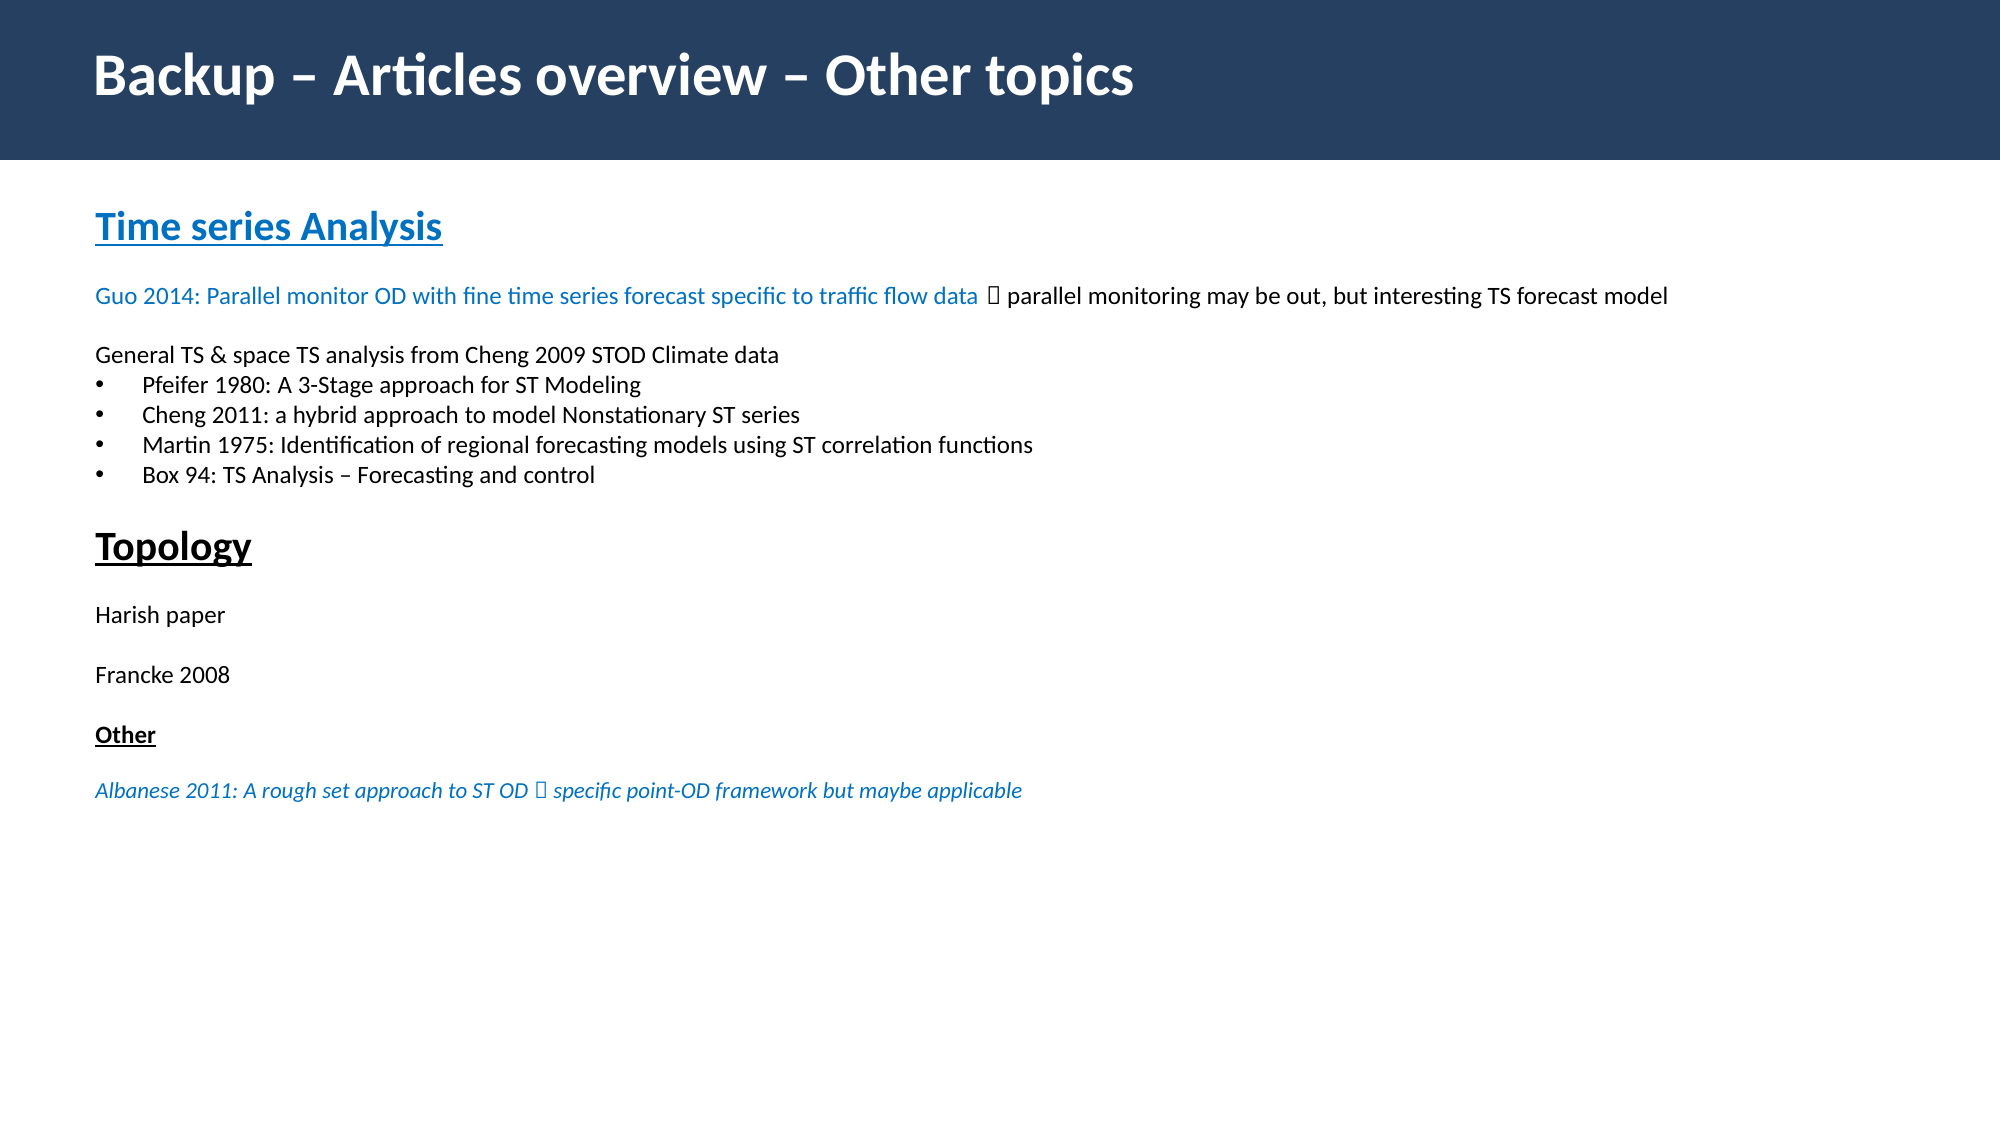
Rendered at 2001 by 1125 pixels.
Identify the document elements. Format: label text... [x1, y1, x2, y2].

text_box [0, 0, 2000, 160]
text_box Time series Analysis Guo 2014: Parallel monitor OD with fine time series forecast specific to traffic flow data  parallel monitoring may be out, but interesting TS forecast model General TS & space TS analysis from Cheng 2009 STOD Climate data Pfeifer 1980: A 3-Stage approach for ST Modeling Cheng 2011: a hybrid approach to model Nonstationary ST series Martin 1975: Identification of regional forecasting models using ST correlation functions Box 94: TS Analysis – Forecasting and control Topology Harish paper Francke 2008 Other Albanese 2011: A rough set approach to ST OD  specific point-OD framework but maybe applicable [80, 191, 1965, 841]
